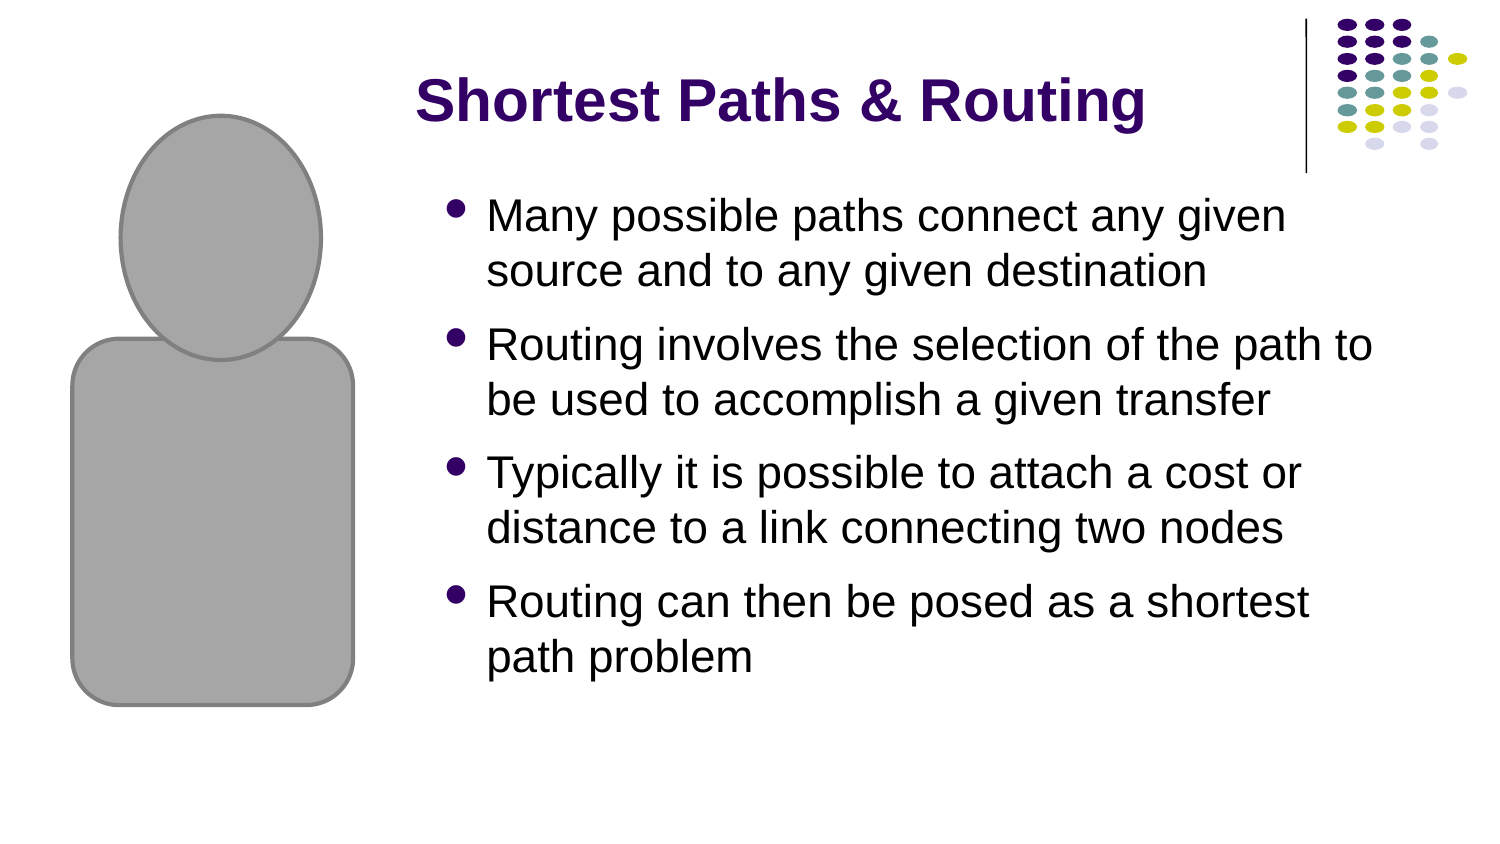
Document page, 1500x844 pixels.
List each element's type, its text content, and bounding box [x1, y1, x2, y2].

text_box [72, 115, 354, 706]
list Many possible paths connect any given source and to any given destination Routing involves the selection of the path to be used to accomplish a given transfer Typically it is possible to attach a cost or distance to a link connecting two nodes Routing can then be posed as a shortest path problem [429, 178, 1425, 706]
title Shortest Paths & Routing [400, 15, 1313, 141]
